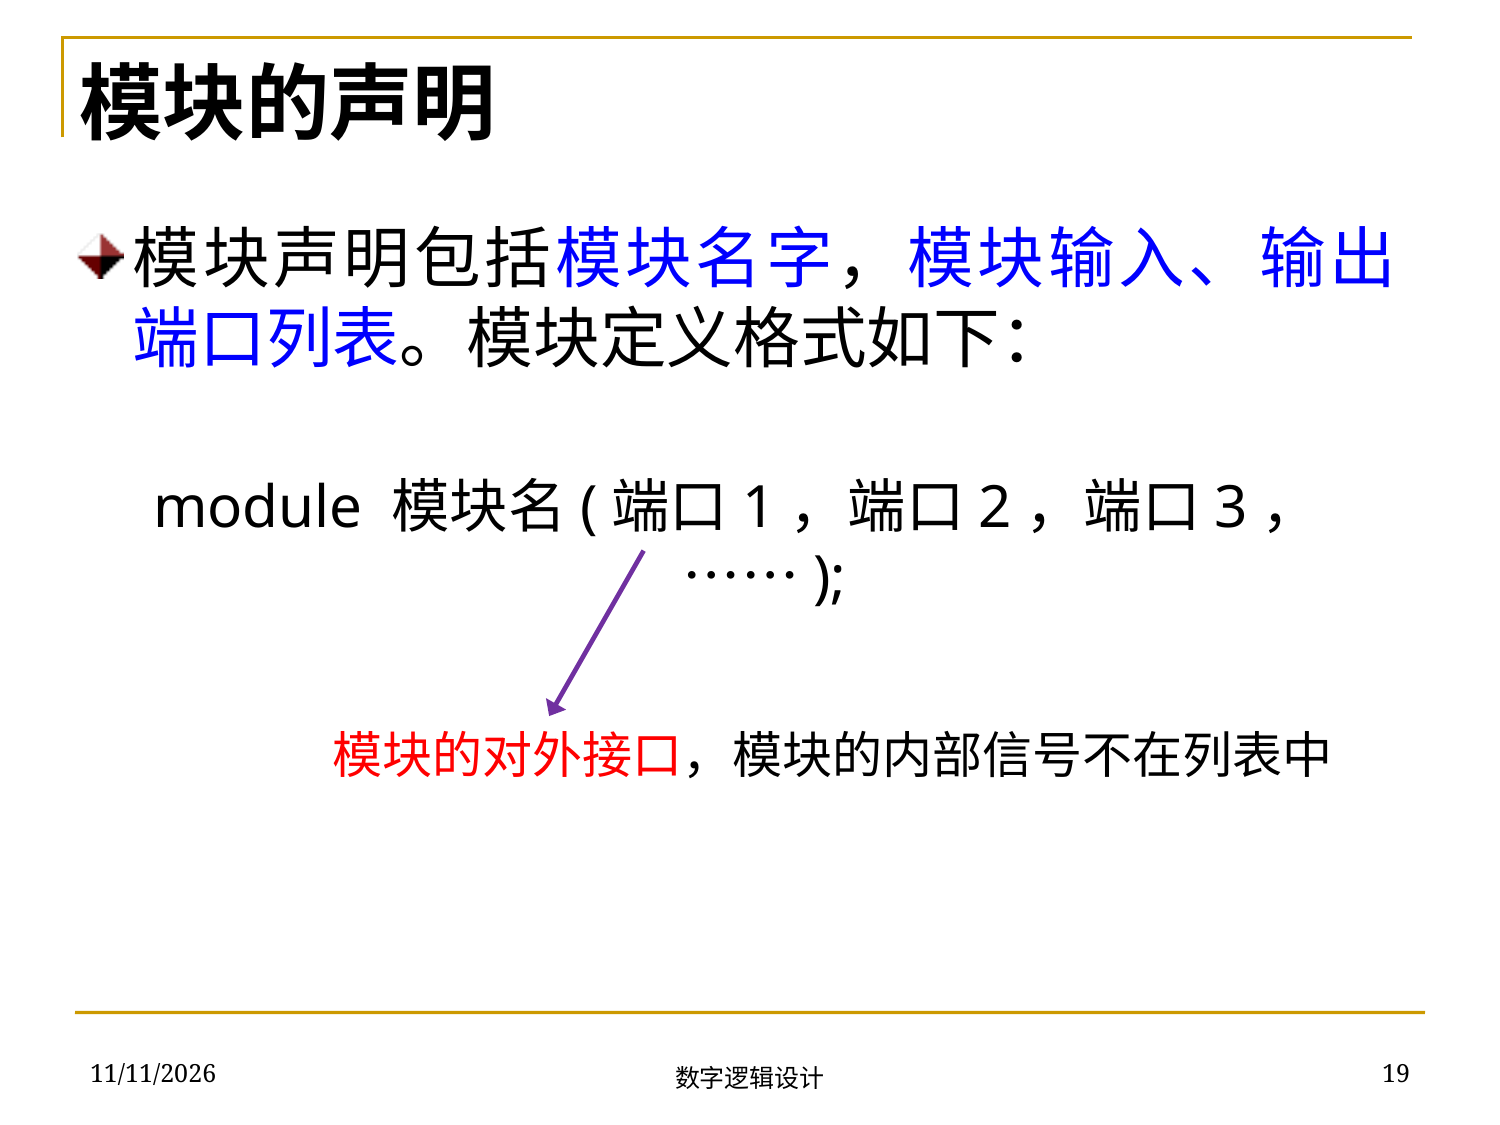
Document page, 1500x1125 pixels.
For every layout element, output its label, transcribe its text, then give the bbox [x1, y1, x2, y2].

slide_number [74, 1023, 426, 1100]
picture [76, 232, 124, 279]
text_box 模块的对外接口，模块的内部信号不在列表中 [289, 715, 1376, 791]
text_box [548, 550, 644, 717]
list 模块声明包括模块名字，模块输入、输出端口列表。模块定义格式如下： module 模块名(端口1，端口2，端口3，……); [61, 207, 1412, 764]
text_box 模块的声明 [64, 42, 1223, 158]
slide_number 19 [1074, 1023, 1426, 1100]
footer 数字逻辑设计 [512, 1024, 988, 1101]
